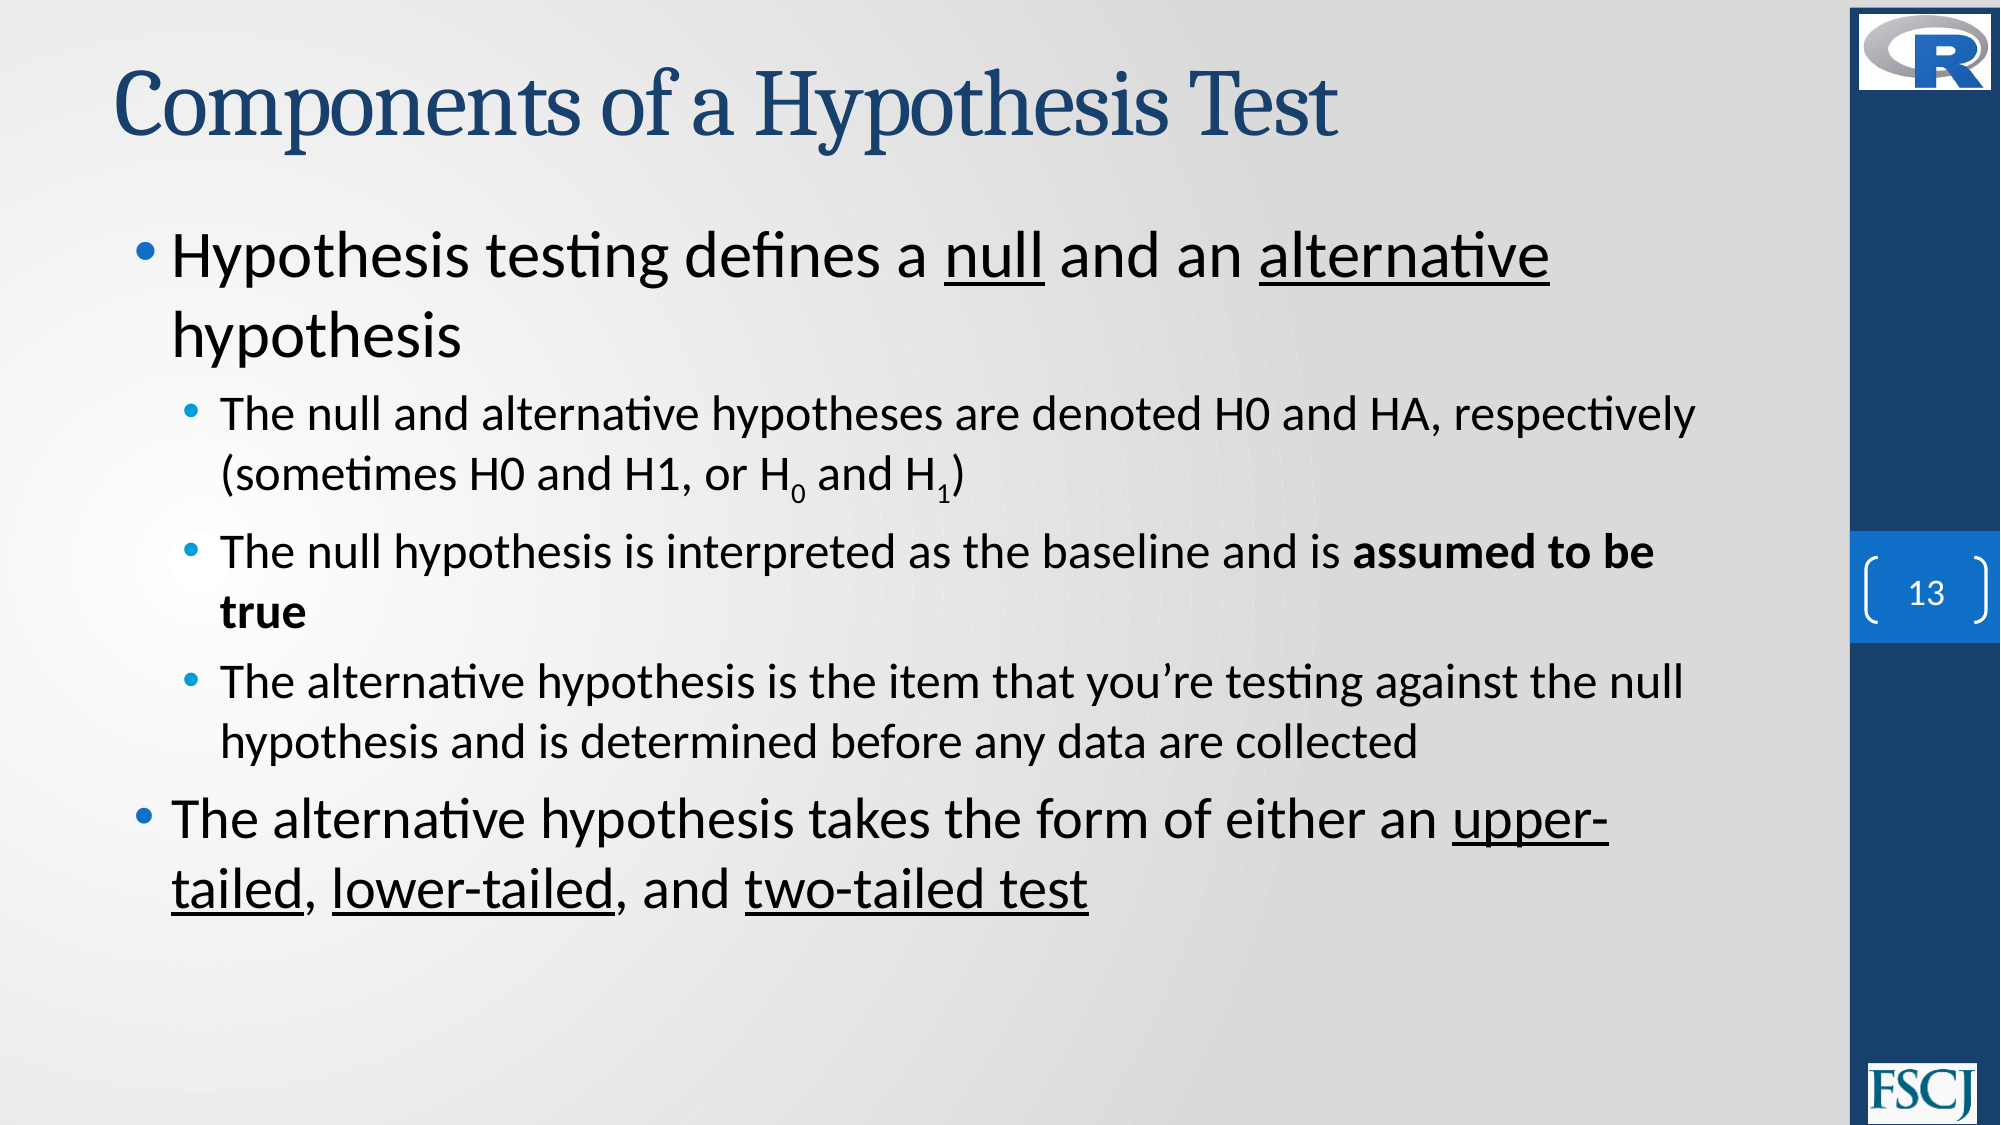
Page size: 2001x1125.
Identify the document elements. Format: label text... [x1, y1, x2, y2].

picture [1868, 1063, 1977, 1124]
title Components of a Hypothesis Test [99, 17, 1767, 176]
list Hypothesis testing defines a null and an alternative hypothesis The null and alternative hypotheses are denoted H0 and HA, respectively (sometimes H0 and H1, or H0 and H1) The null hypothesis is interpreted as the baseline and is assumed to be true The alternative hypothesis is the item that you’re testing against the null hypothesis and is determined before any data are collected The alternative hypothesis takes the form of either an upper-tailed, lower-tailed, and two-tailed test [99, 203, 1767, 1050]
picture [1859, 14, 1991, 90]
slide_number 13 [1864, 555, 1988, 624]
